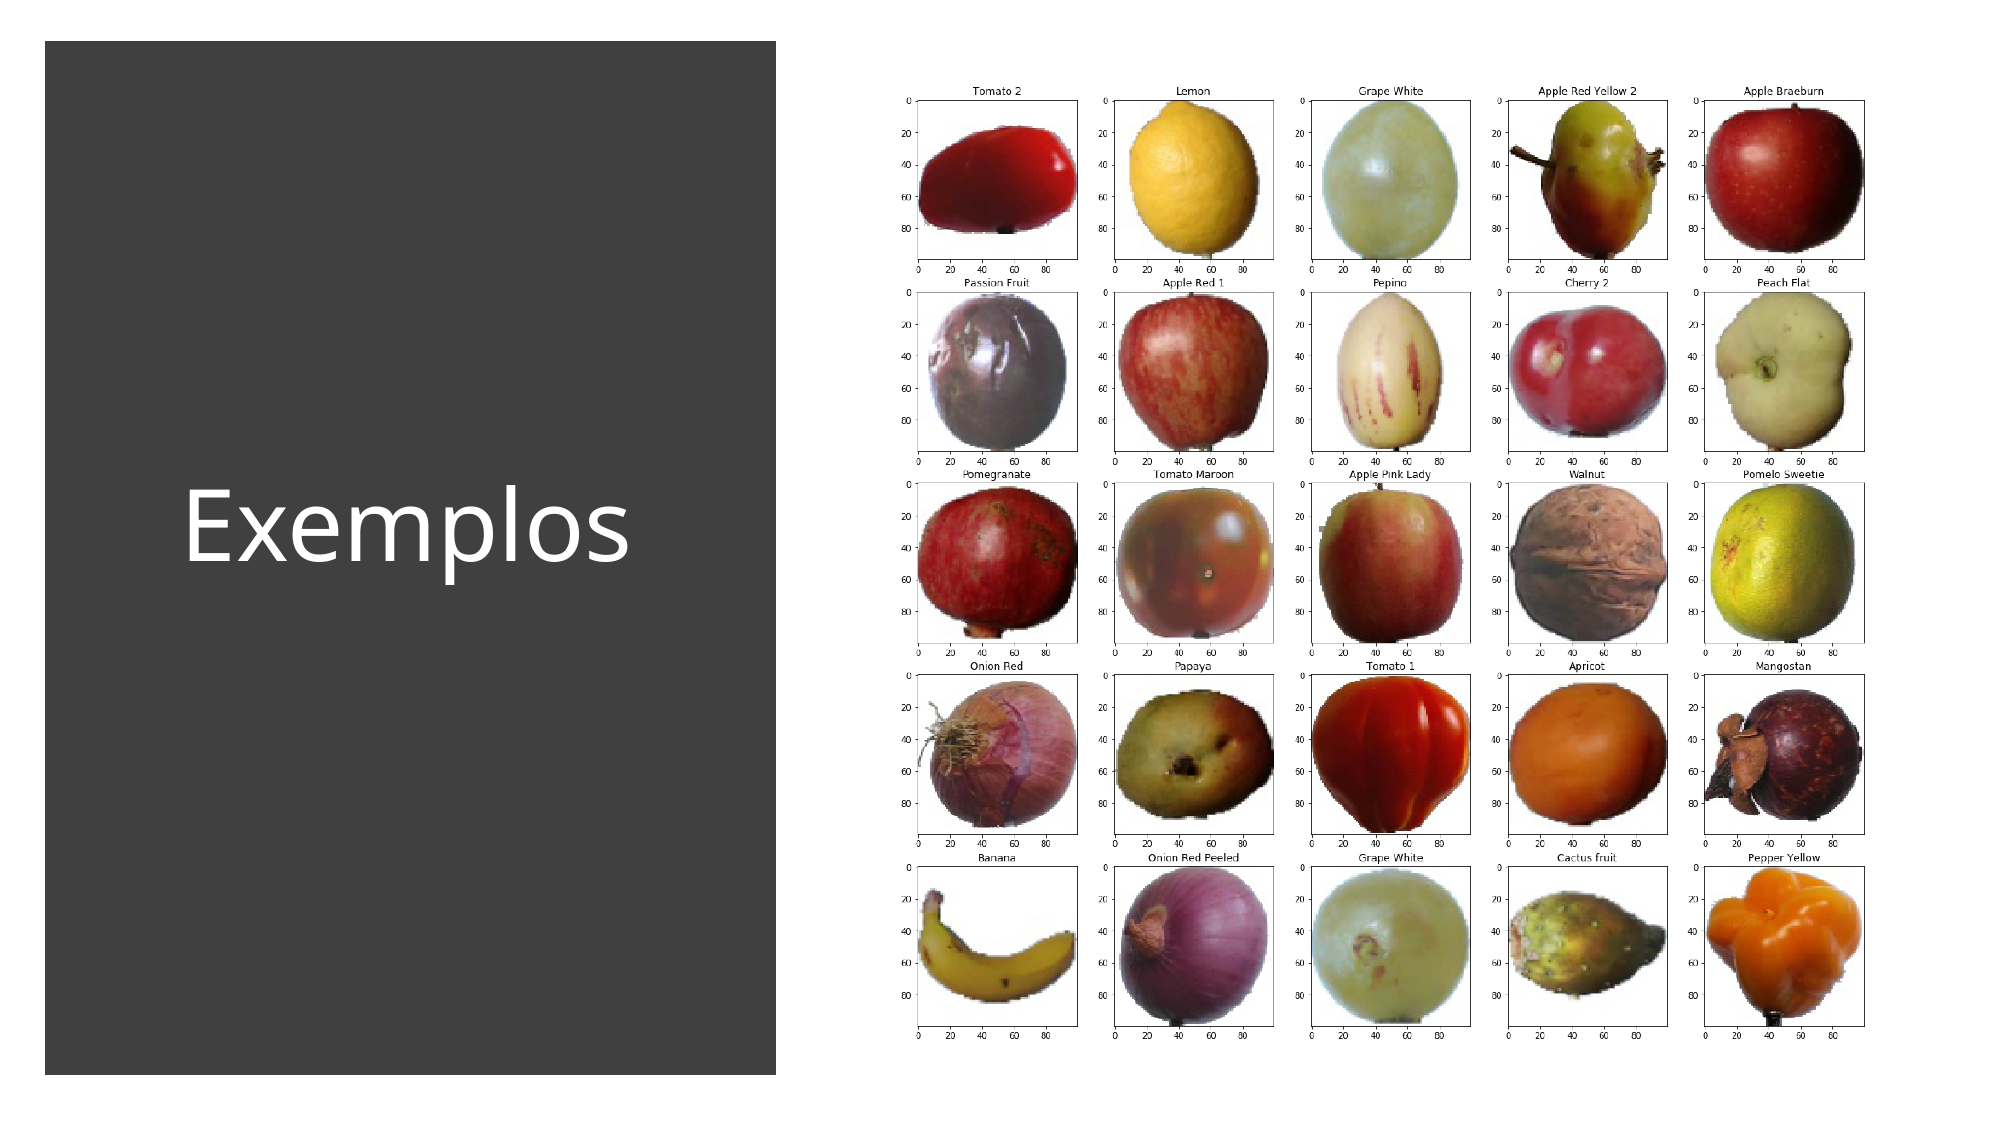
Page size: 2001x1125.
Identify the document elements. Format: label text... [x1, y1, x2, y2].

text_box [54, 50, 767, 1066]
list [894, 80, 1872, 1046]
title Exemplos [121, 121, 693, 936]
